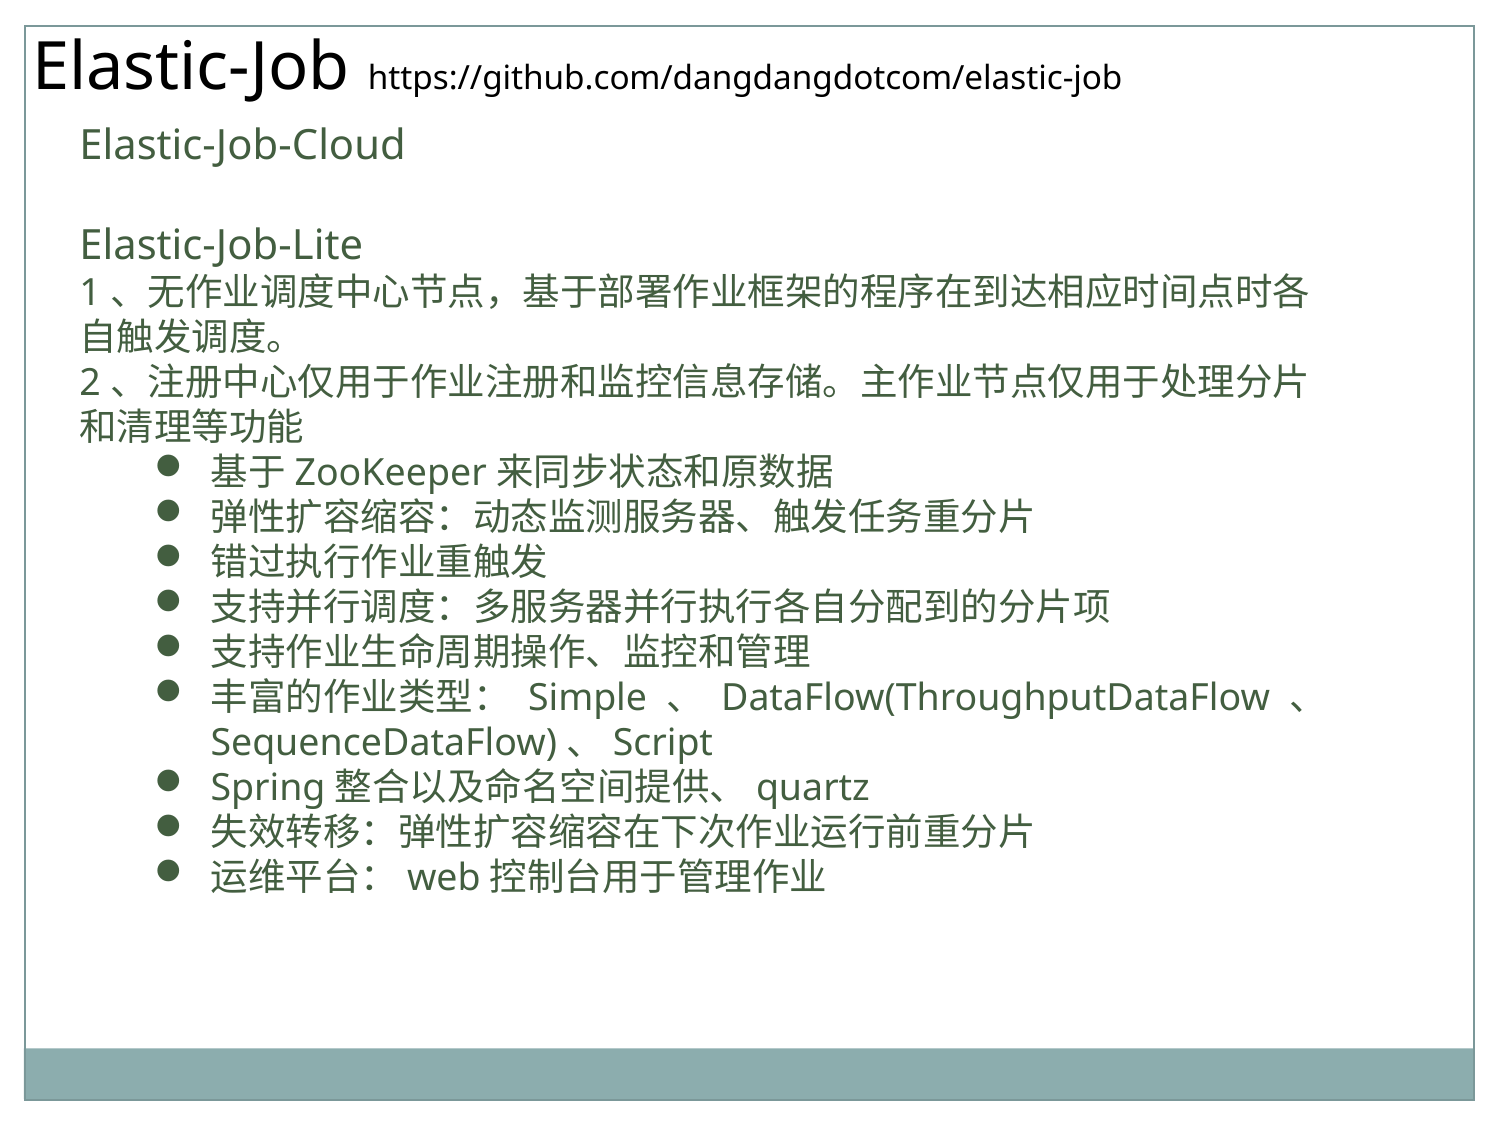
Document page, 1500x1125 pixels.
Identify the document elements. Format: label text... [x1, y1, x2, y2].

text_box Elastic-Job-Cloud Elastic-Job-Lite 1、无作业调度中心节点，基于部署作业框架的程序在到达相应时间点时各自触发调度。 2、注册中心仅用于作业注册和监控信息存储。主作业节点仅用于处理分片和清理等功能 基于ZooKeeper来同步状态和原数据 弹性扩容缩容：动态监测服务器、触发任务重分片 错过执行作业重触发 支持并行调度：多服务器并行执行各自分配到的分片项 支持作业生命周期操作、监控和管理 丰富的作业类型： Simple 、 DataFlow(ThroughputDataFlow 、SequenceDataFlow)、Script Spring整合以及命名空间提供、quartz 失效转移：弹性扩容缩容在下次作业运行前重分片 运维平台：web控制台用于管理作业 [64, 110, 1347, 906]
title Elastic-Job https://github.com/dangdangdotcom/elastic-job [17, 30, 1471, 111]
